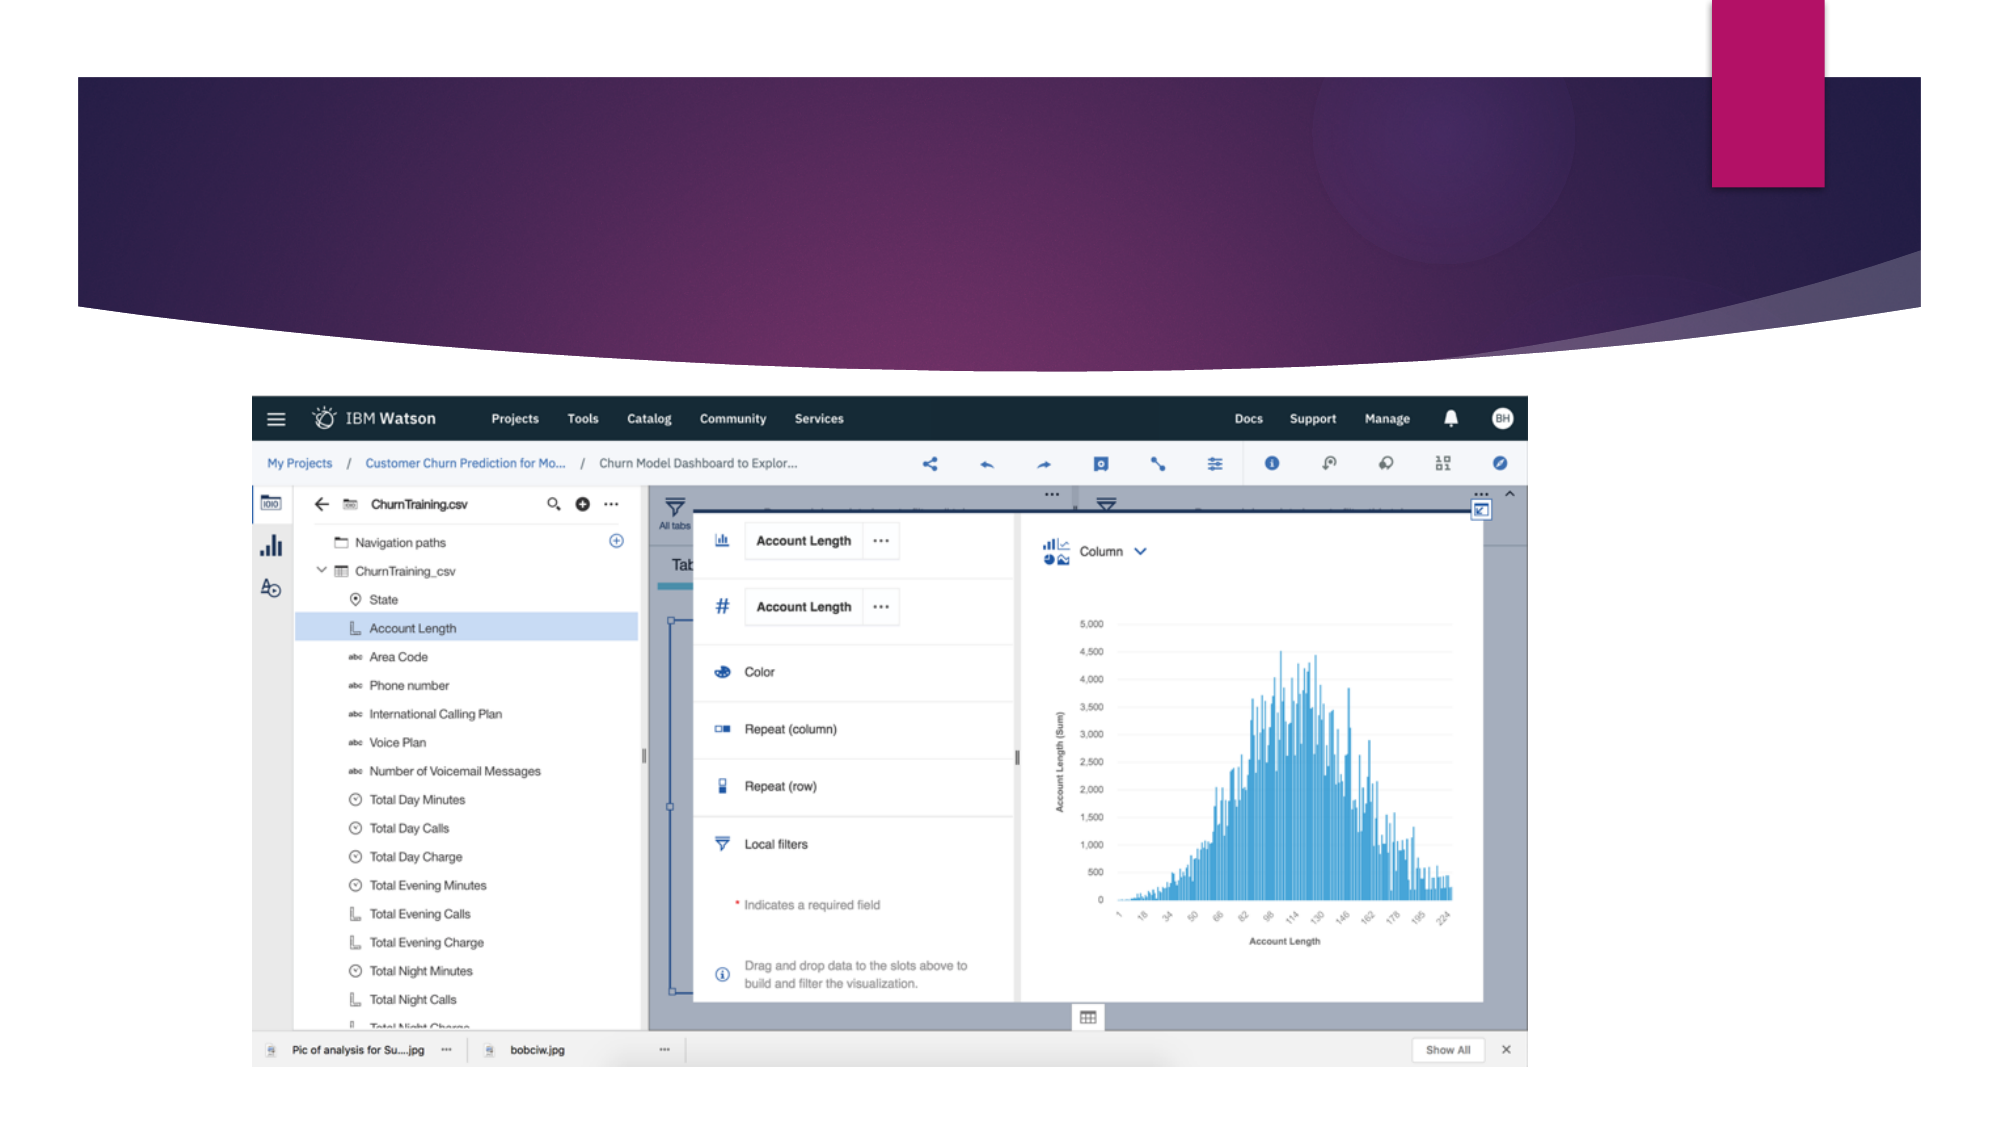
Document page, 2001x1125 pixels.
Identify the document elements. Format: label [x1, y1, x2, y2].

picture [252, 395, 1528, 1067]
